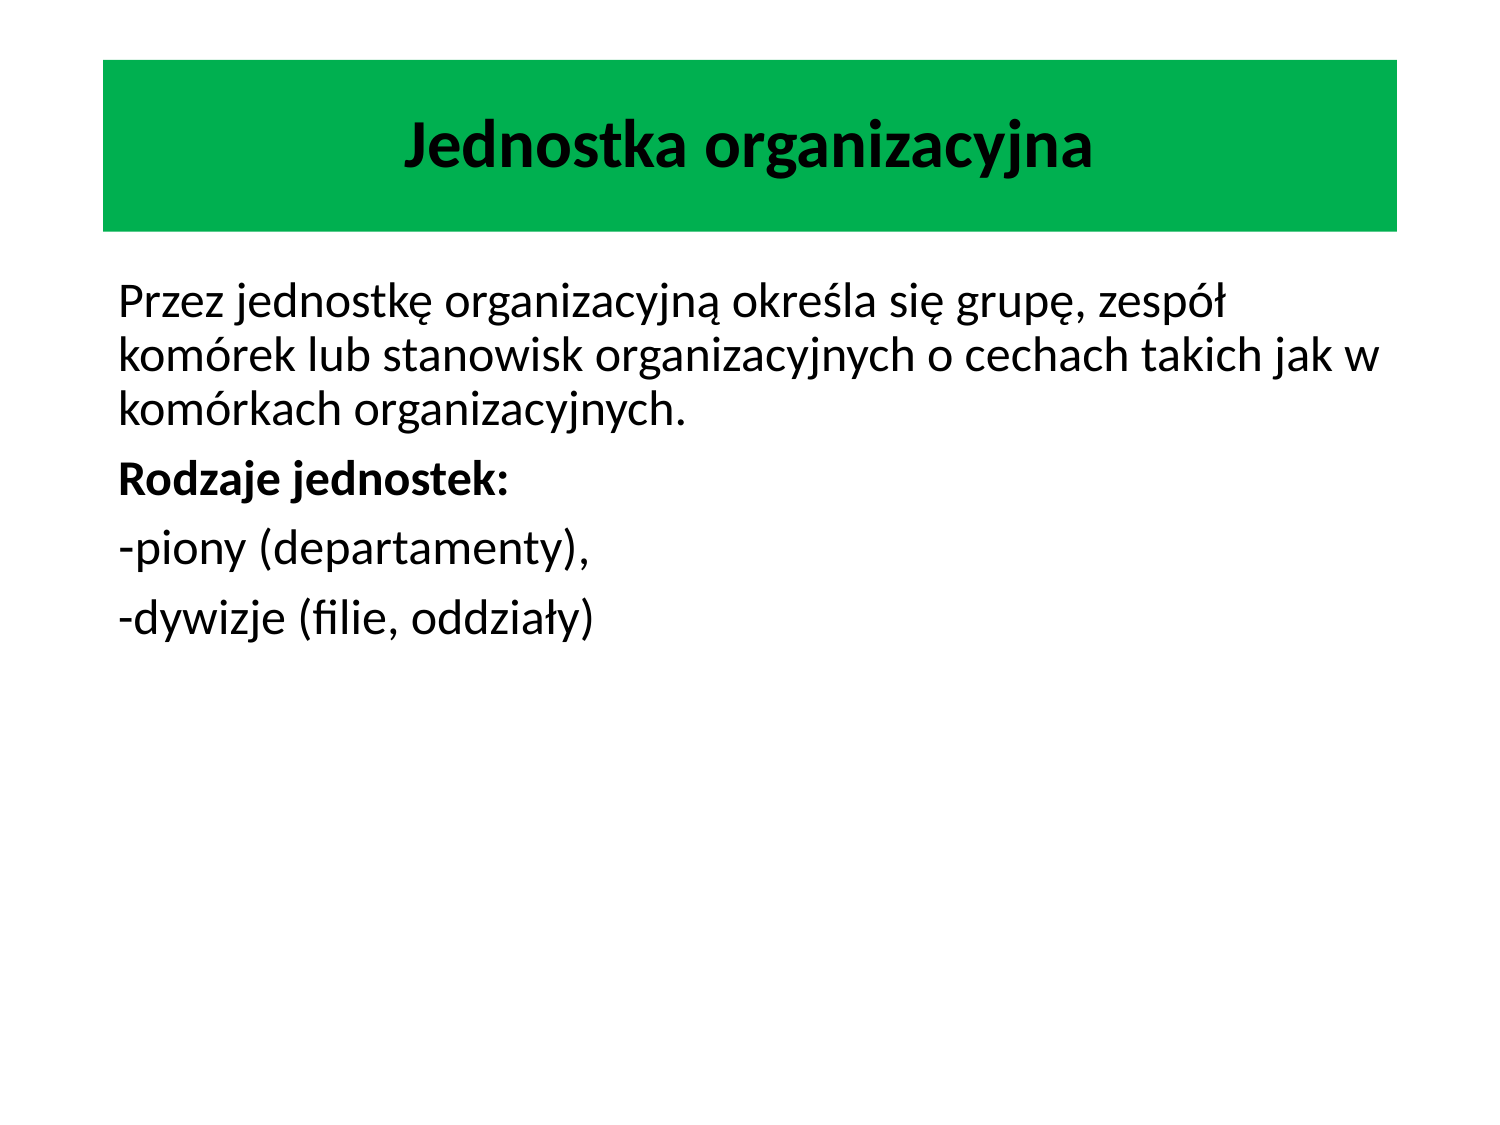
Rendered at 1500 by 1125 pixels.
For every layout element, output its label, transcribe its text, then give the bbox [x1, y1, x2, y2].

title Jednostka organizacyjna [103, 59, 1397, 232]
list Przez jednostkę organizacyjną określa się grupę, zespół komórek lub stanowisk organizacyjnych o cechach takich jak w komórkach organizacyjnych. Rodzaje jednostek: piony (departamenty), -dywizje (filie, oddziały) [103, 267, 1397, 1014]
